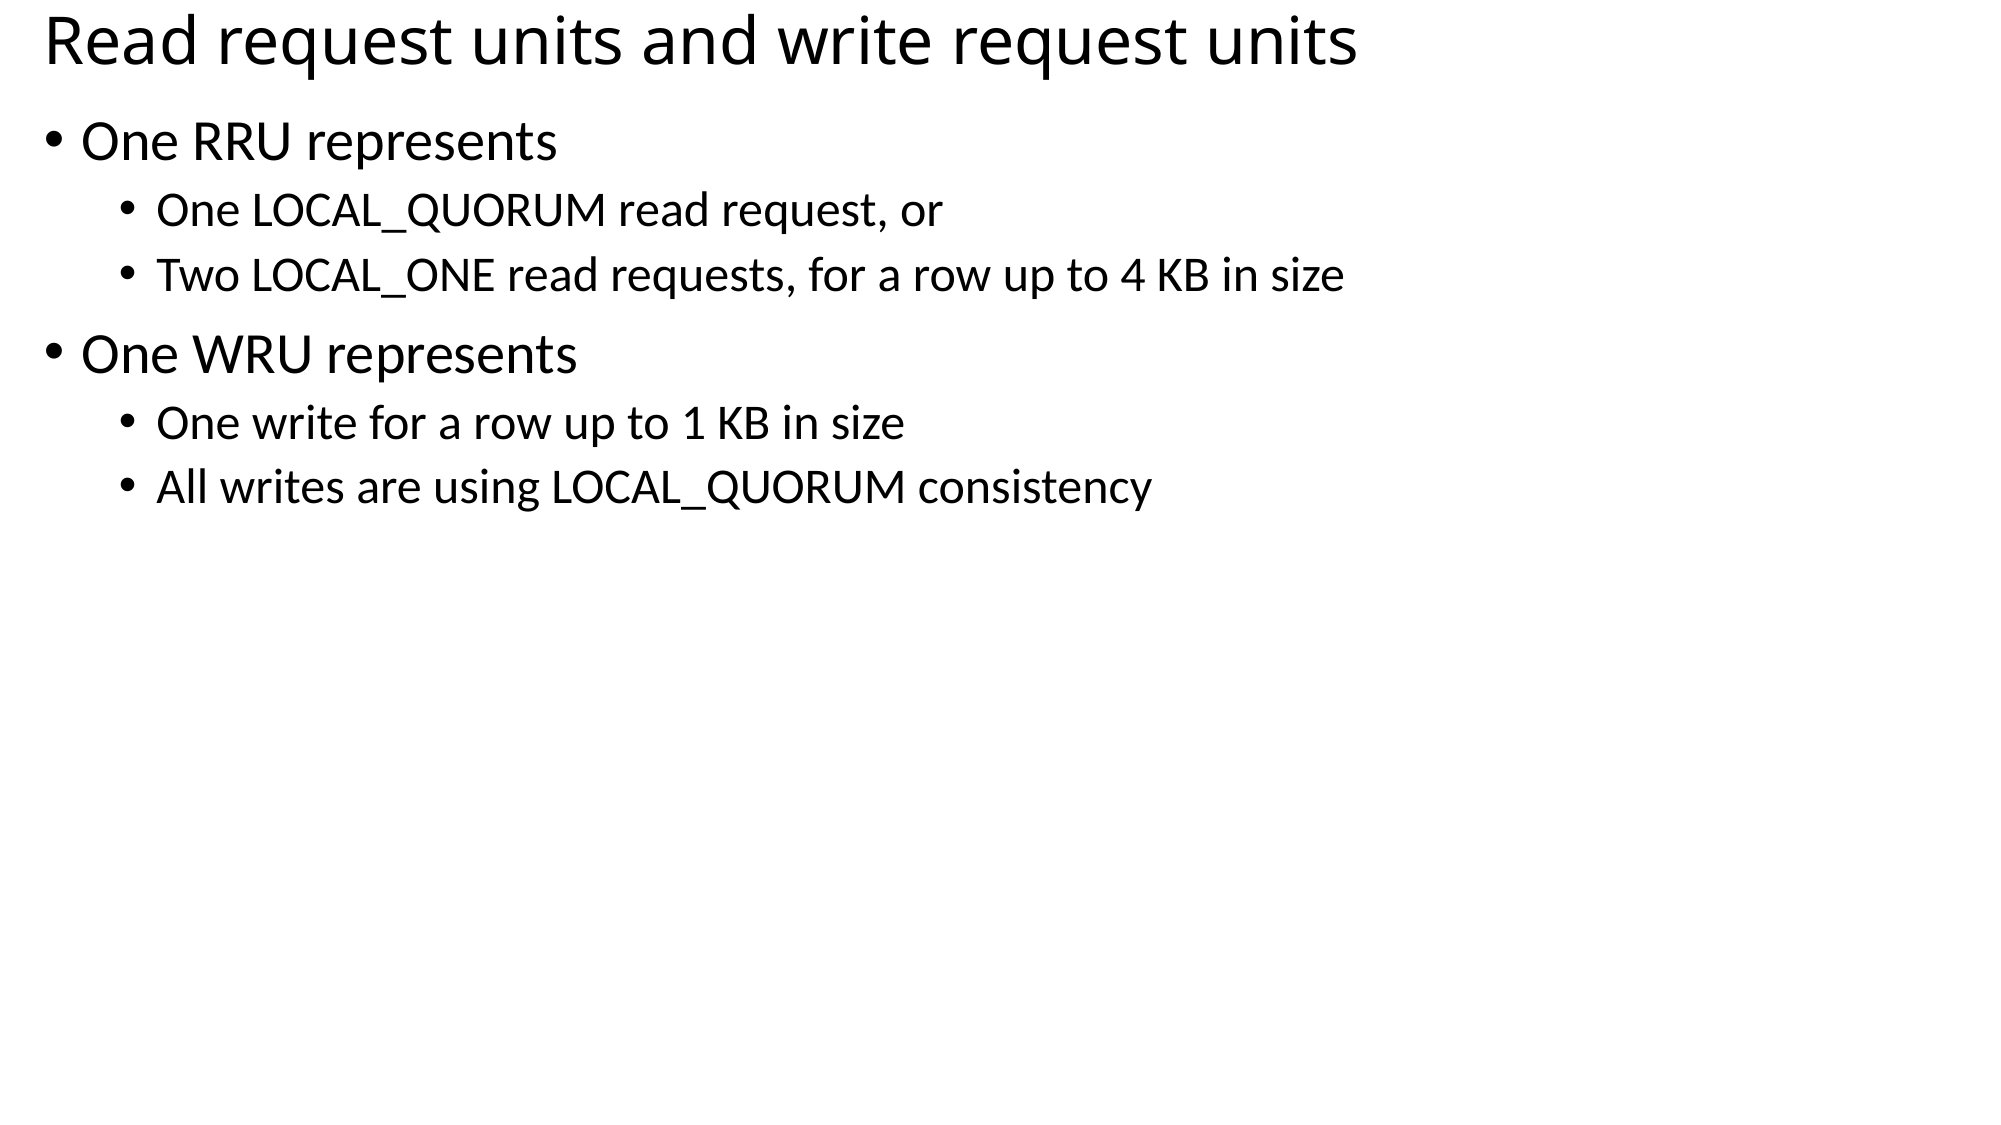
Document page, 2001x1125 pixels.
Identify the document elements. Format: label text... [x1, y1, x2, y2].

list One RRU represents One LOCAL_QUORUM read request, or Two LOCAL_ONE read requests, for a row up to 4 KB in size One WRU represents One write for a row up to 1 KB in size All writes are using LOCAL_QUORUM consistency [29, 102, 1970, 1014]
title Read request units and write request units [29, 0, 1970, 88]
